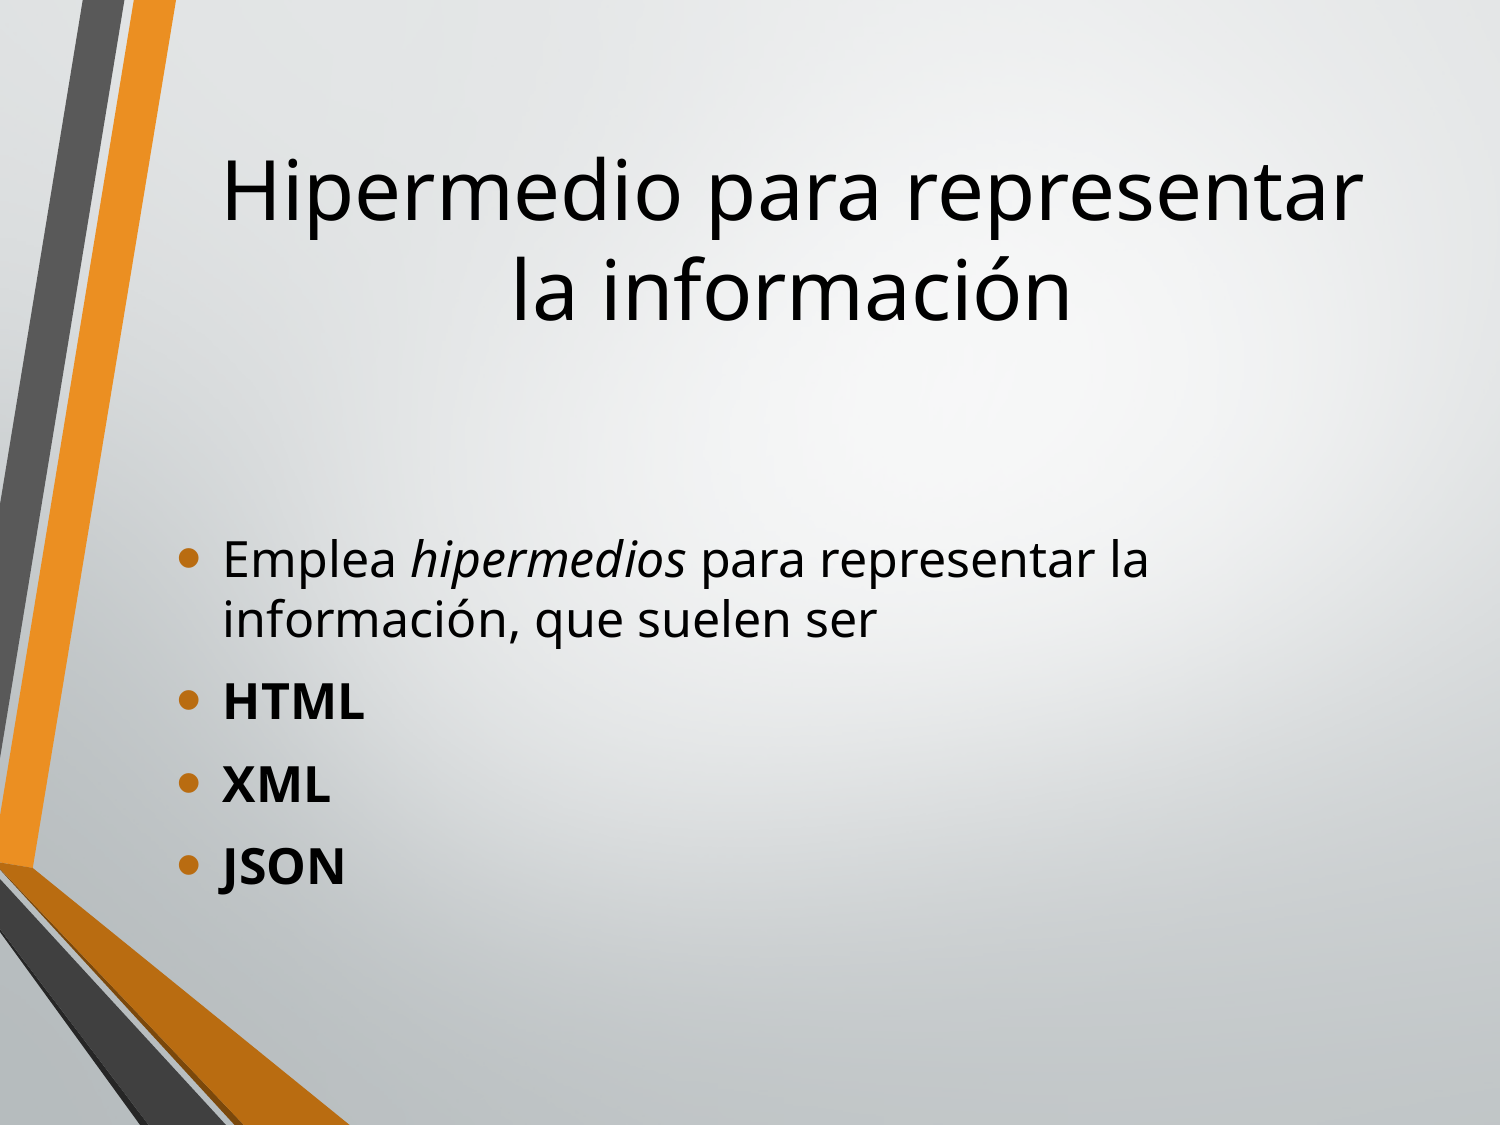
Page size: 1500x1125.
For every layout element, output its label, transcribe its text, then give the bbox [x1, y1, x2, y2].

title Hipermedio para representar la información [161, 75, 1425, 400]
list Emplea hipermedios para representar la información, que suelen ser HTML XML JSON [161, 437, 1425, 985]
